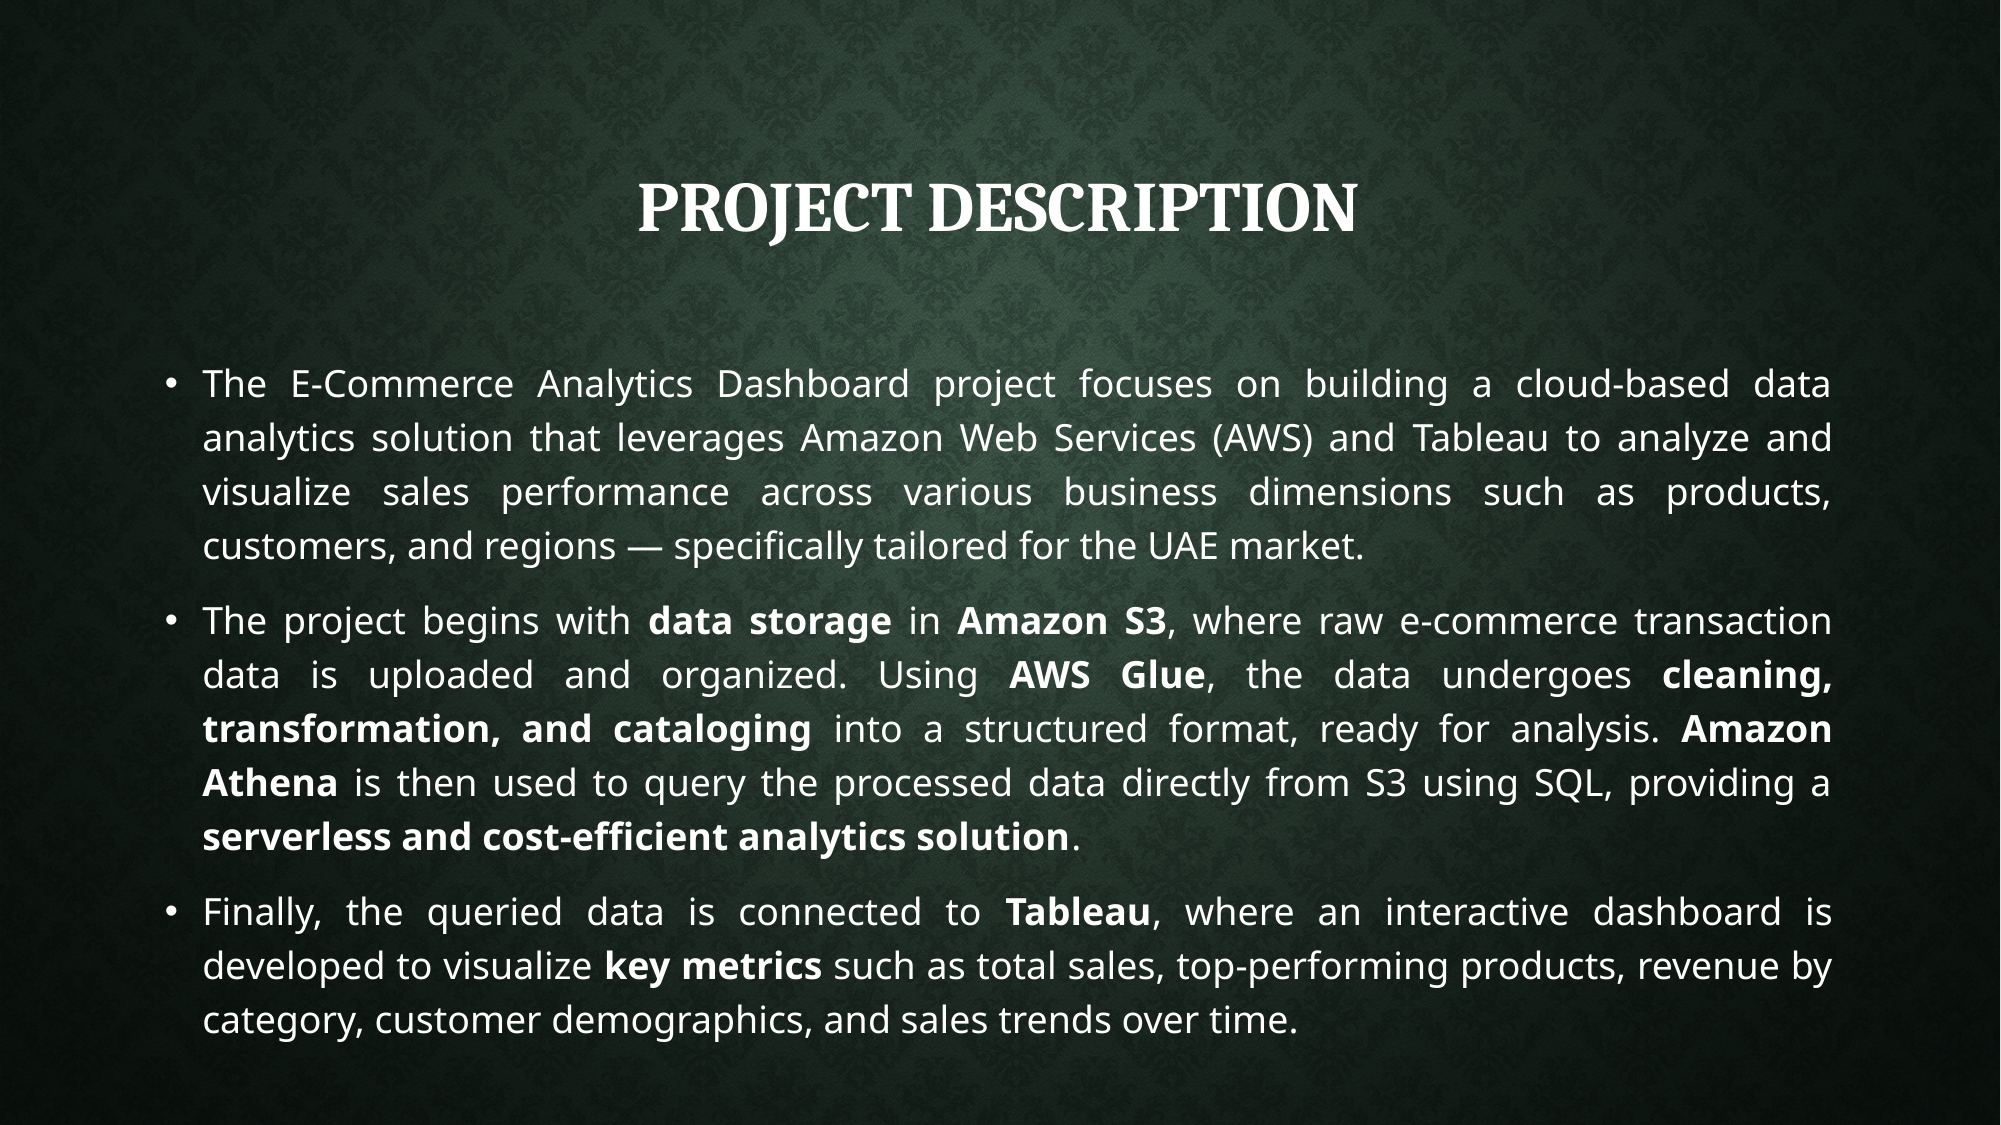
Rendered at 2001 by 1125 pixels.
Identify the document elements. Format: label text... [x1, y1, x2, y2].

list The E-Commerce Analytics Dashboard project focuses on building a cloud-based data analytics solution that leverages Amazon Web Services (AWS) and Tableau to analyze and visualize sales performance across various business dimensions such as products, customers, and regions — specifically tailored for the UAE market. The project begins with data storage in Amazon S3, where raw e-commerce transaction data is uploaded and organized. Using AWS Glue, the data undergoes cleaning, transformation, and cataloging into a structured format, ready for analysis. Amazon Athena is then used to query the processed data directly from S3 using SQL, providing a serverless and cost-efficient analytics solution. Finally, the queried data is connected to Tableau, where an interactive dashboard is developed to visualize key metrics such as total sales, top-performing products, revenue by category, customer demographics, and sales trends over time. [149, 343, 1849, 1093]
title PROJECT DESCRIPTION [149, 99, 1849, 318]
